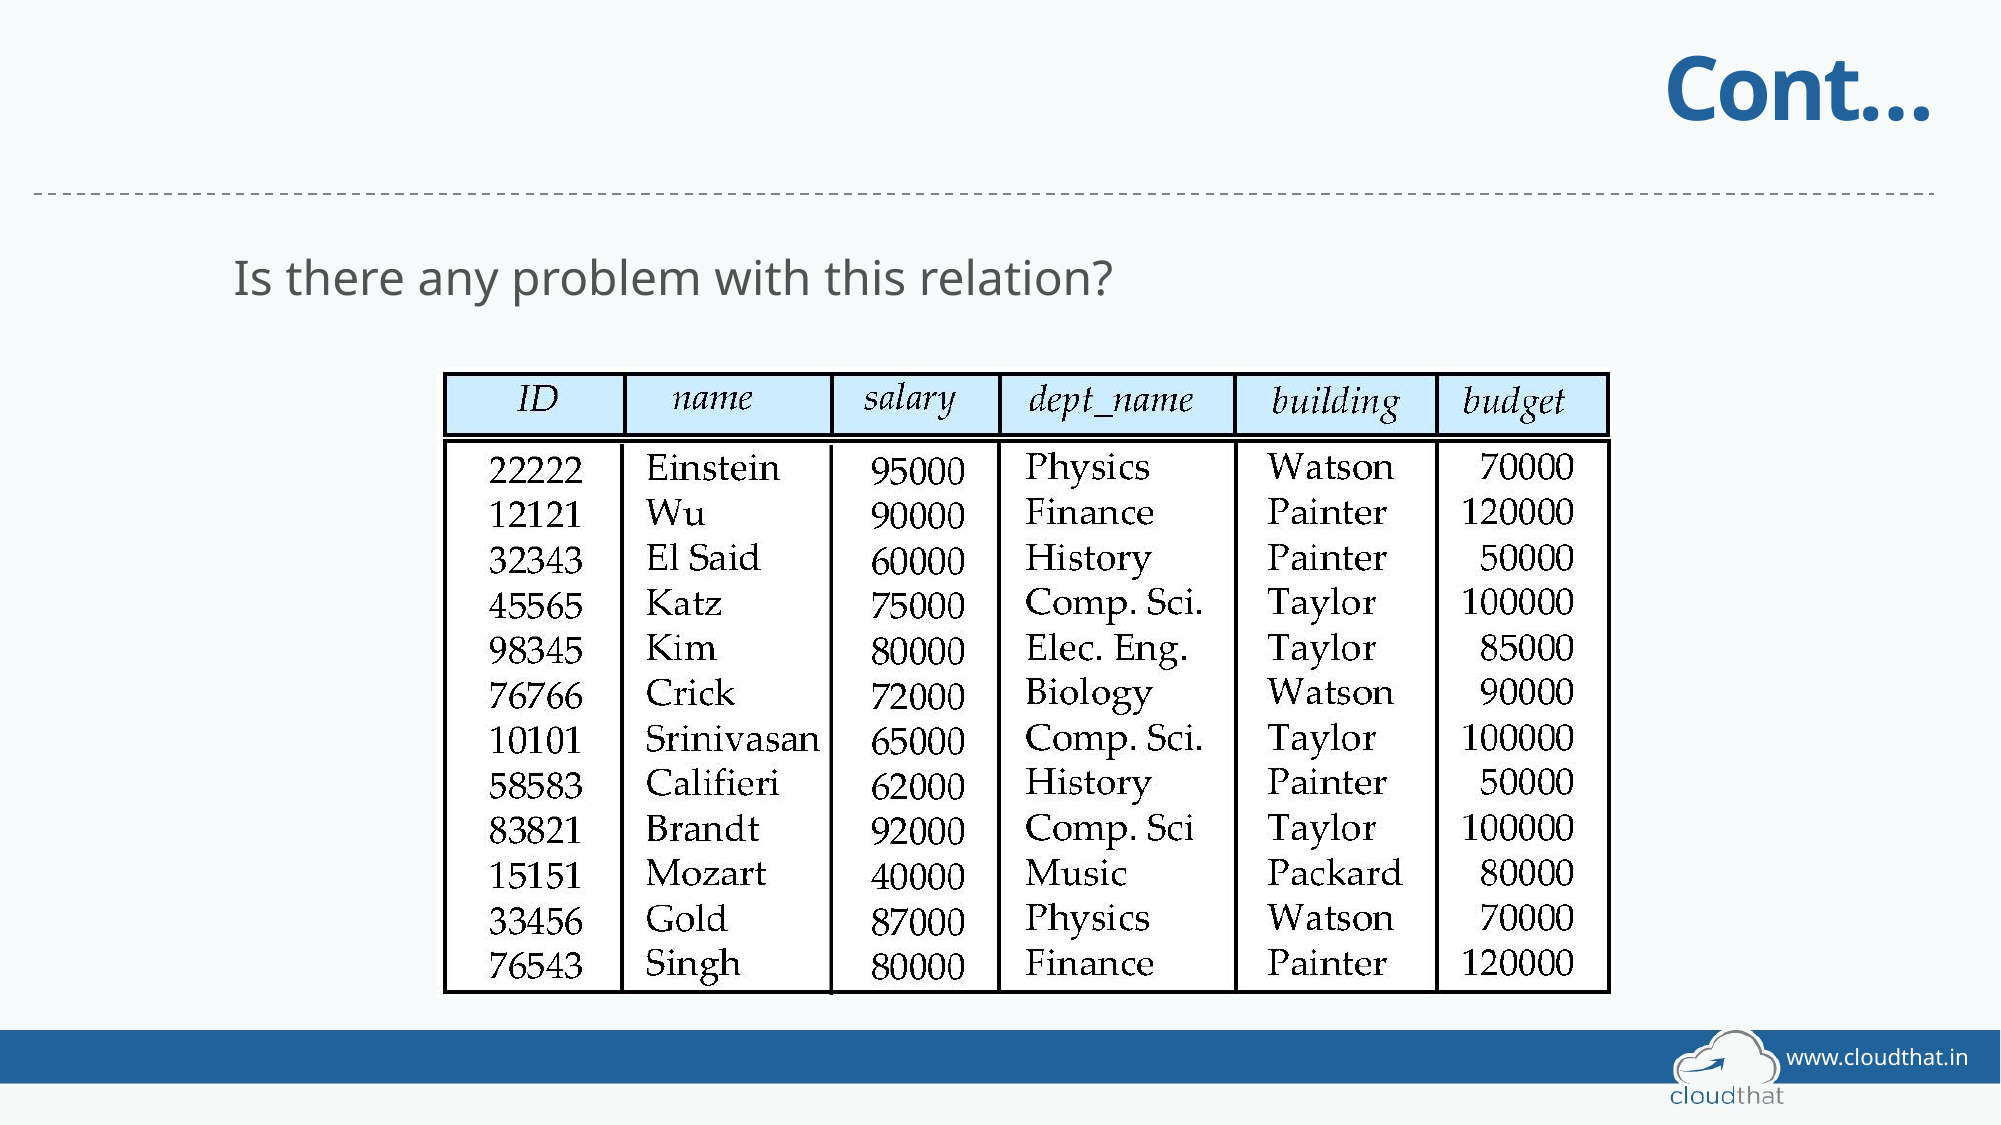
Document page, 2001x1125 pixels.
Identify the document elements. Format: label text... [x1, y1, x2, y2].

title Cont… [31, 30, 1935, 139]
picture [0, 1026, 2001, 1124]
text_box Is there any problem with this relation? [218, 240, 1229, 313]
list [437, 366, 1616, 997]
